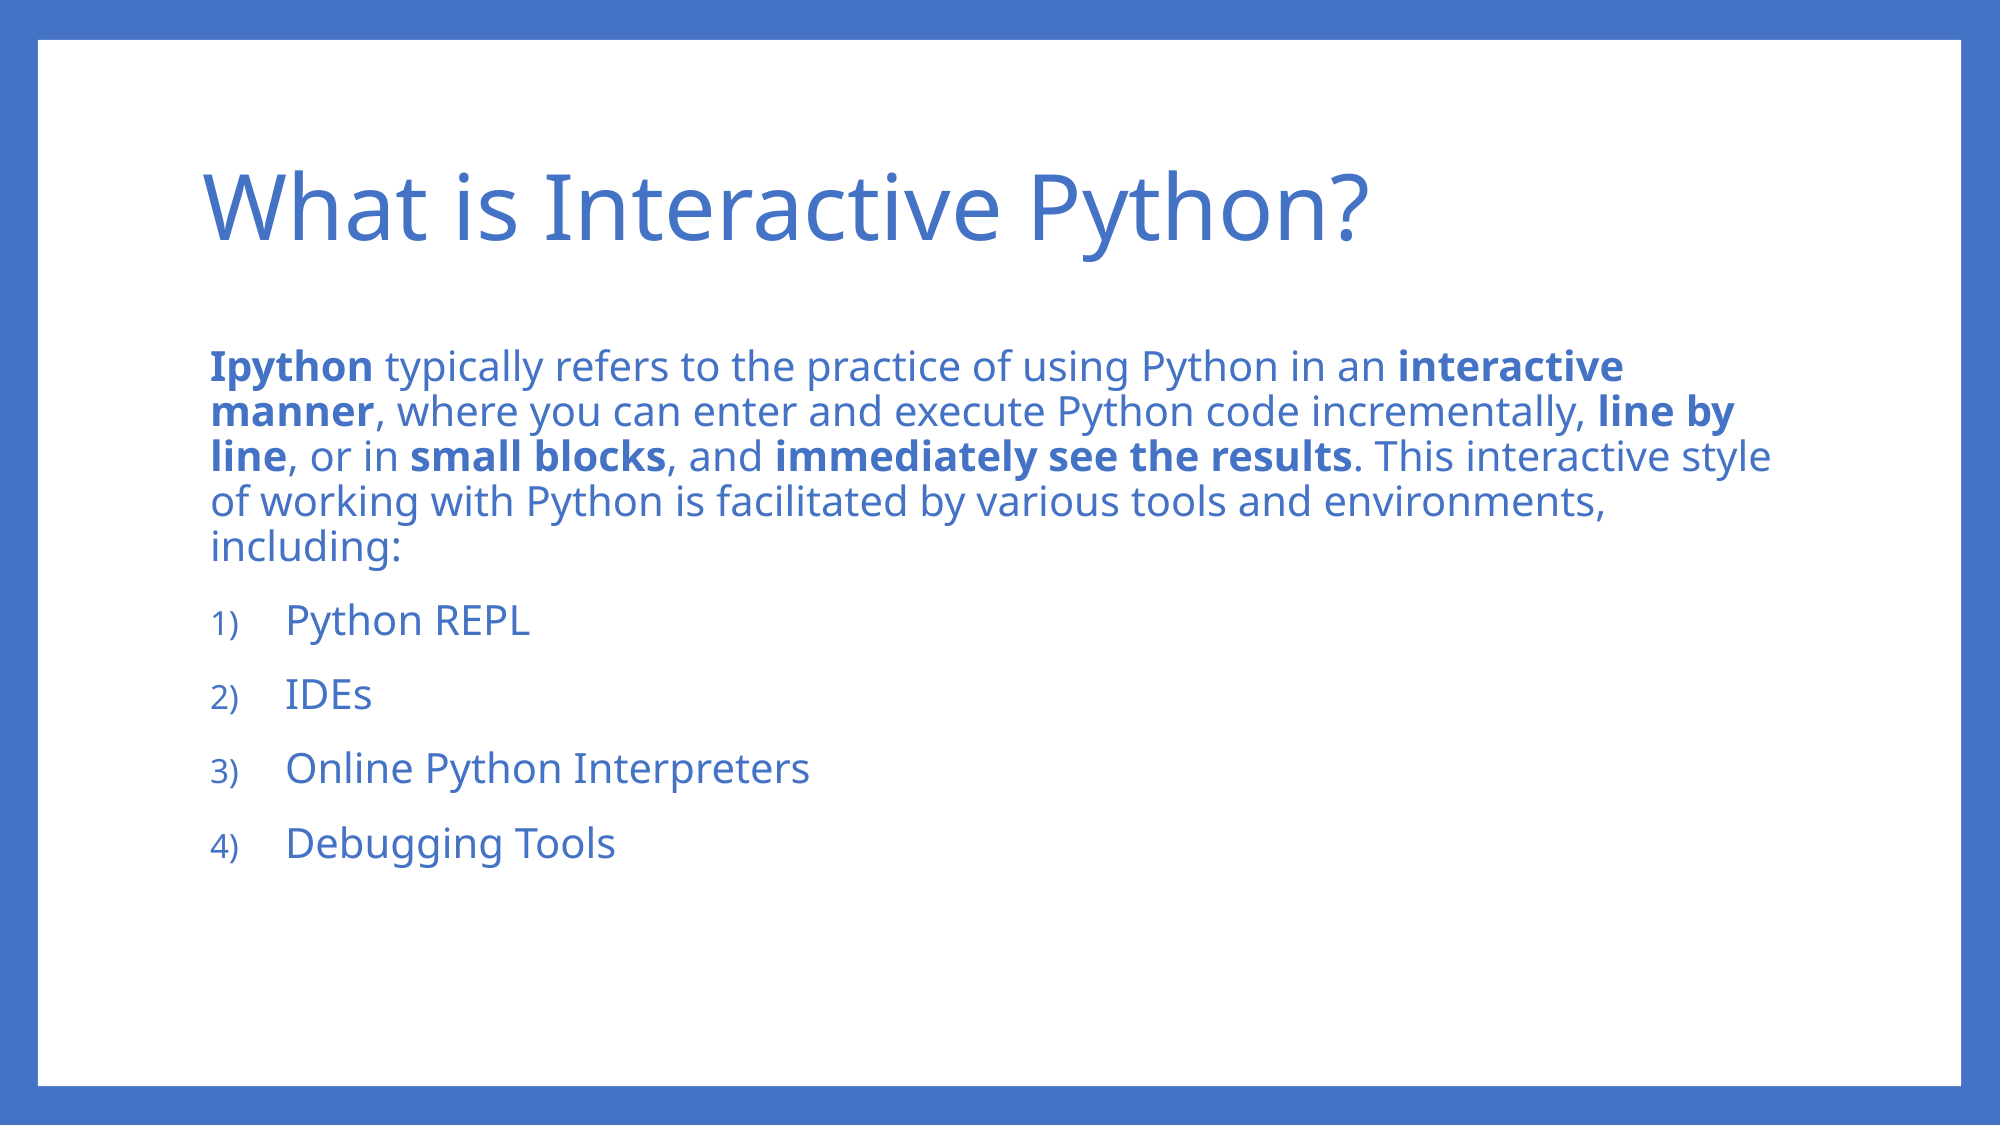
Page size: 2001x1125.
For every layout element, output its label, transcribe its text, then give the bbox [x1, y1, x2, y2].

list Ipython typically refers to the practice of using Python in an interactive manner, where you can enter and execute Python code incrementally, line by line, or in small blocks, and immediately see the results. This interactive style of working with Python is facilitated by various tools and environments, including: Python REPL IDEs Online Python Interpreters Debugging Tools [187, 337, 1808, 1000]
title What is Interactive Python? [187, 99, 1808, 323]
